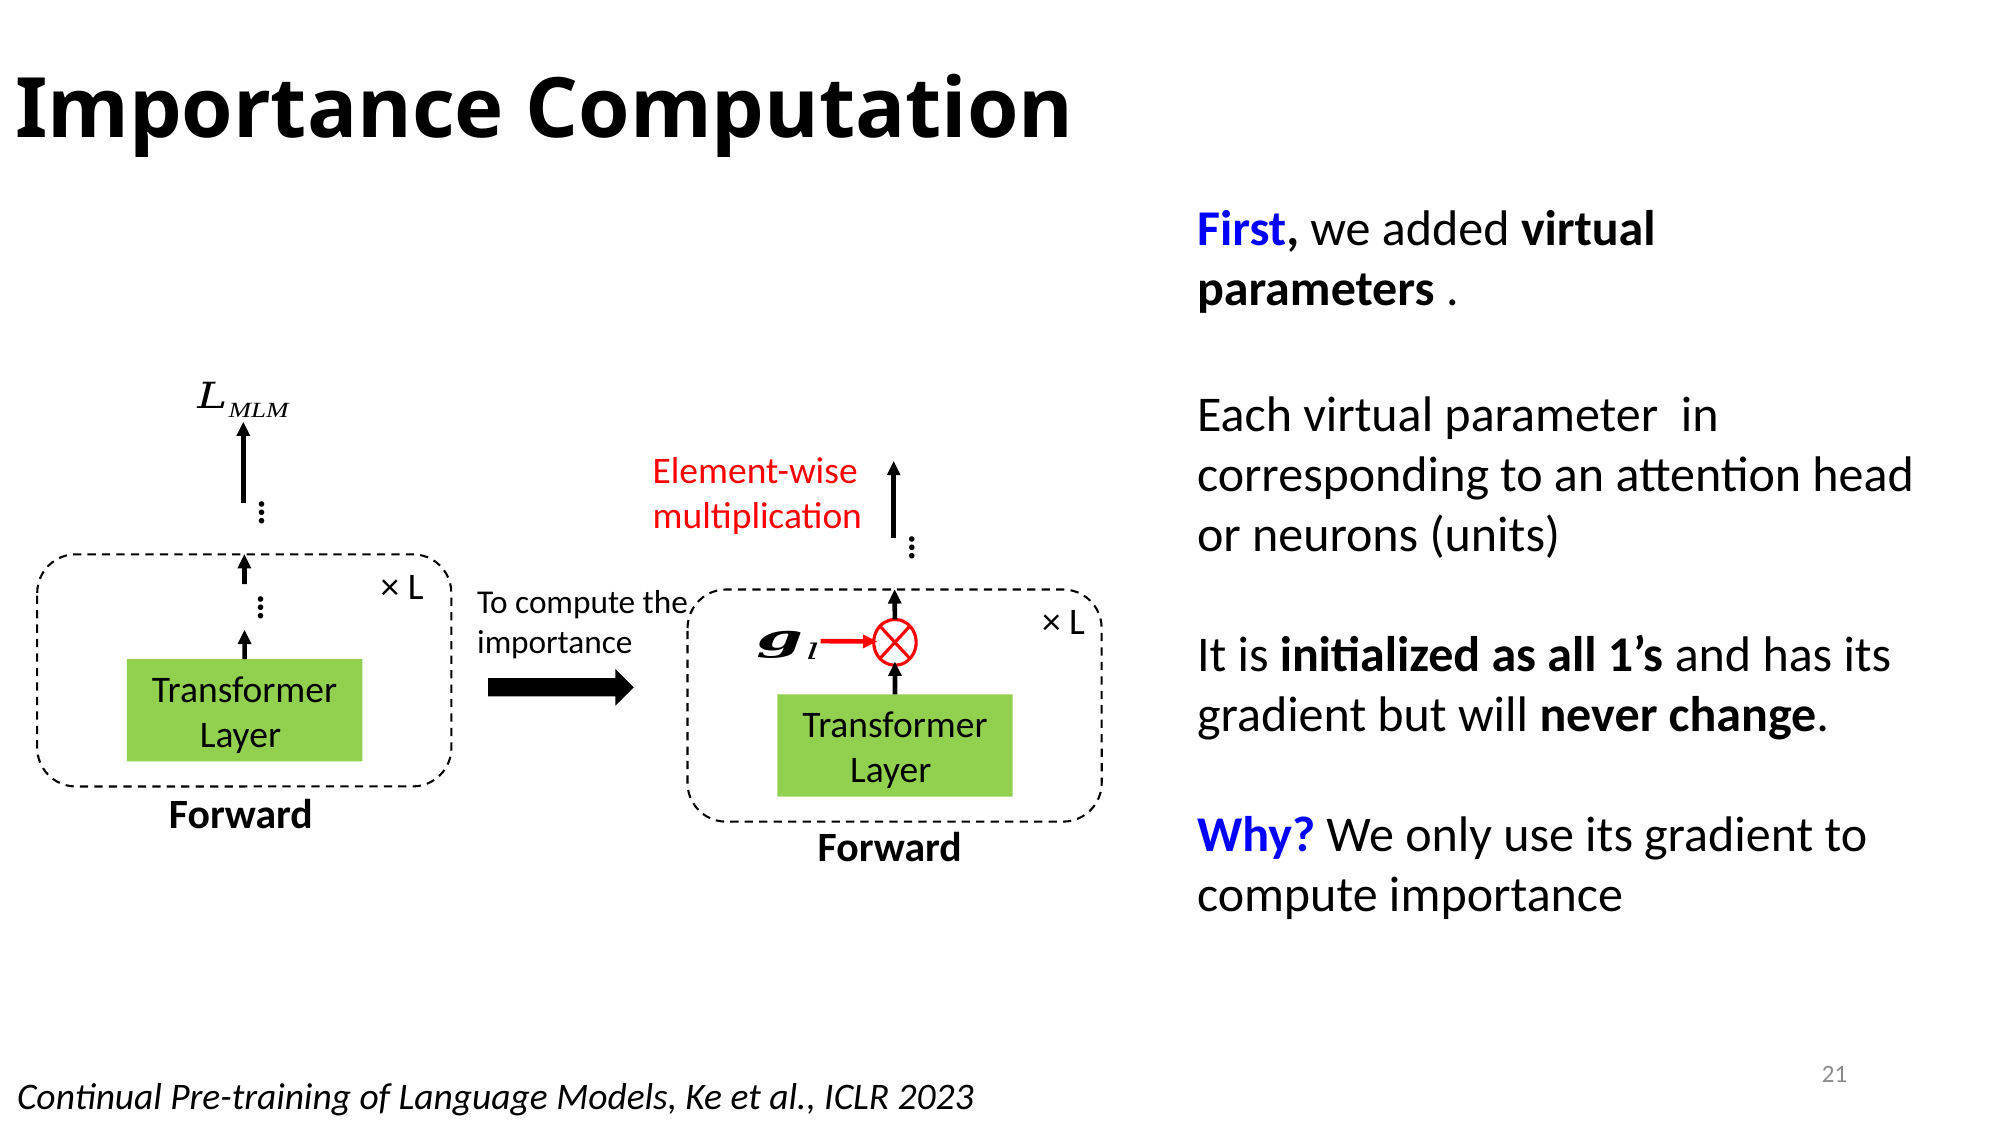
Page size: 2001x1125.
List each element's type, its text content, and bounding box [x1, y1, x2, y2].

text_box [487, 668, 636, 709]
text_box × L [1027, 589, 1111, 650]
text_box [36, 553, 453, 788]
text_box Element-wise multiplication [577, 446, 907, 537]
text_box To compute the importance [462, 573, 728, 668]
text_box … [894, 519, 955, 578]
text_box × L [365, 554, 450, 614]
text_box [686, 588, 1103, 823]
text_box Forward [154, 779, 340, 845]
text_box … [244, 484, 304, 543]
text_box Forward [803, 812, 989, 878]
text_box Continual Pre-training of Language Models, Ke et al., ICLR 2023 [2, 1064, 1475, 1125]
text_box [873, 619, 917, 666]
title Importance Computation [0, 1, 1725, 220]
slide_number 21 [1412, 1042, 1863, 1103]
text_box … [243, 579, 304, 638]
